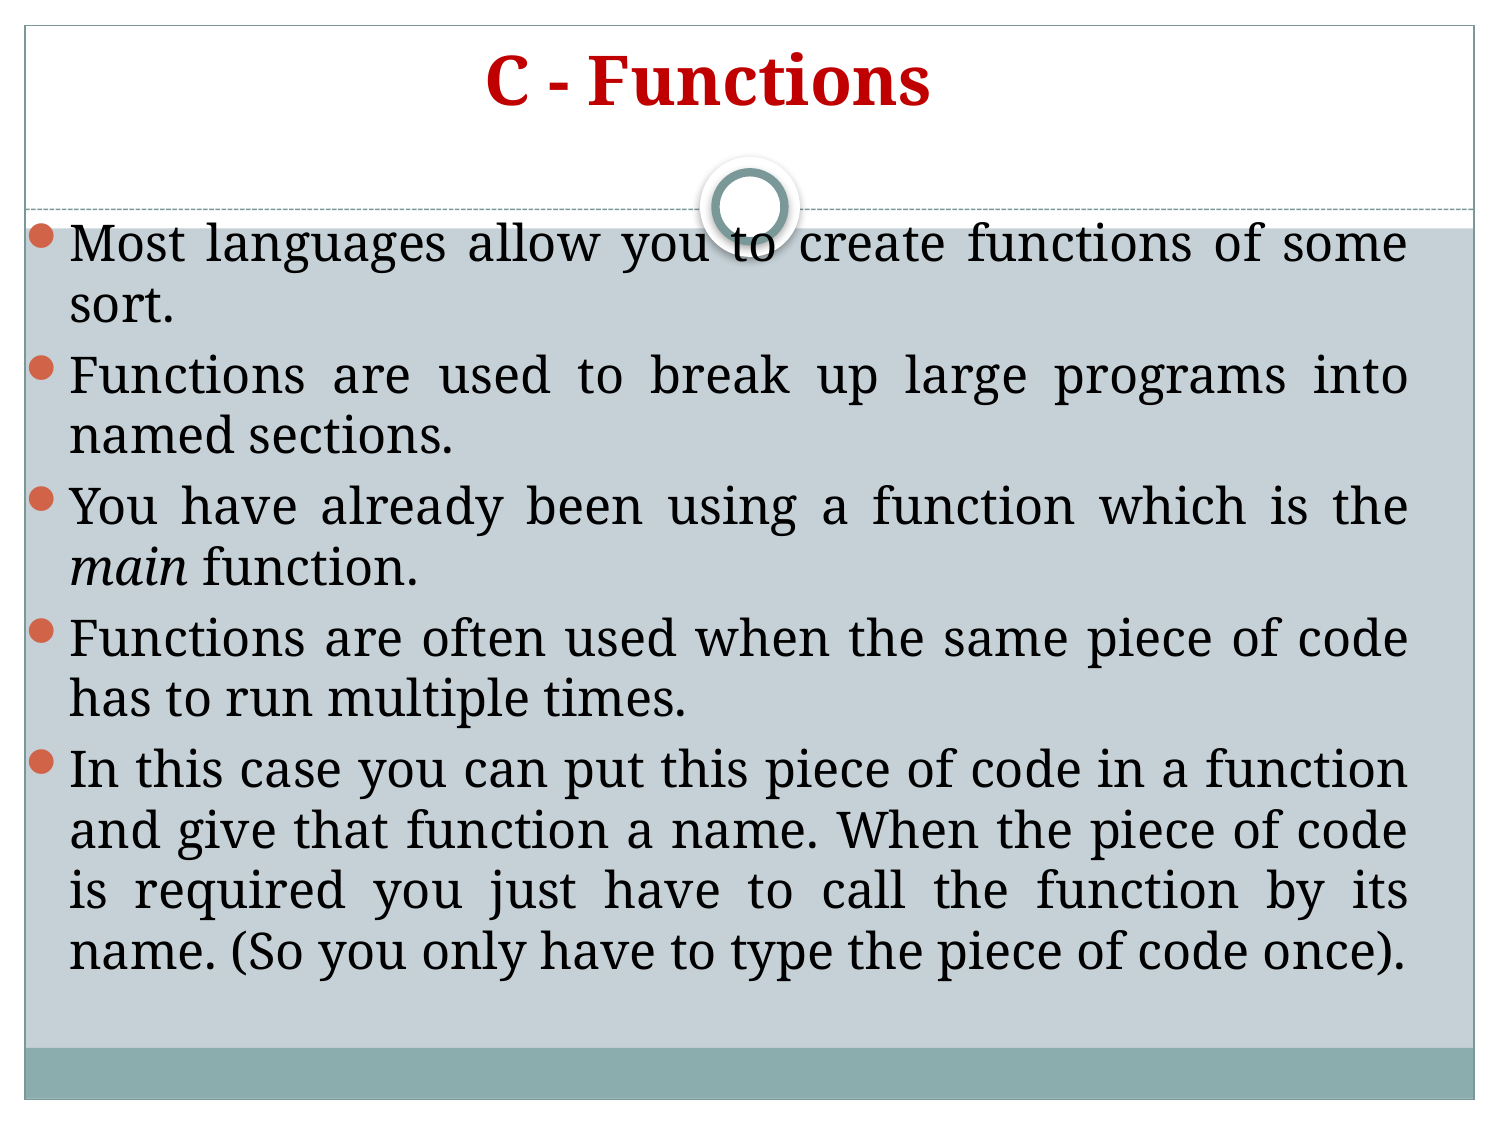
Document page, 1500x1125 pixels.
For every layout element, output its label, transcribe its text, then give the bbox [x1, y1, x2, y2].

title C - Functions [95, 9, 1321, 127]
list Most languages allow you to create functions of some sort. Functions are used to break up large programs into named sections. You have already been using a function which is the main function. Functions are often used when the same piece of code has to run multiple times. In this case you can put this piece of code in a function and give that function a name. When the piece of code is required you just have to call the function by its name. (So you only have to type the piece of code once). [10, 203, 1425, 1023]
